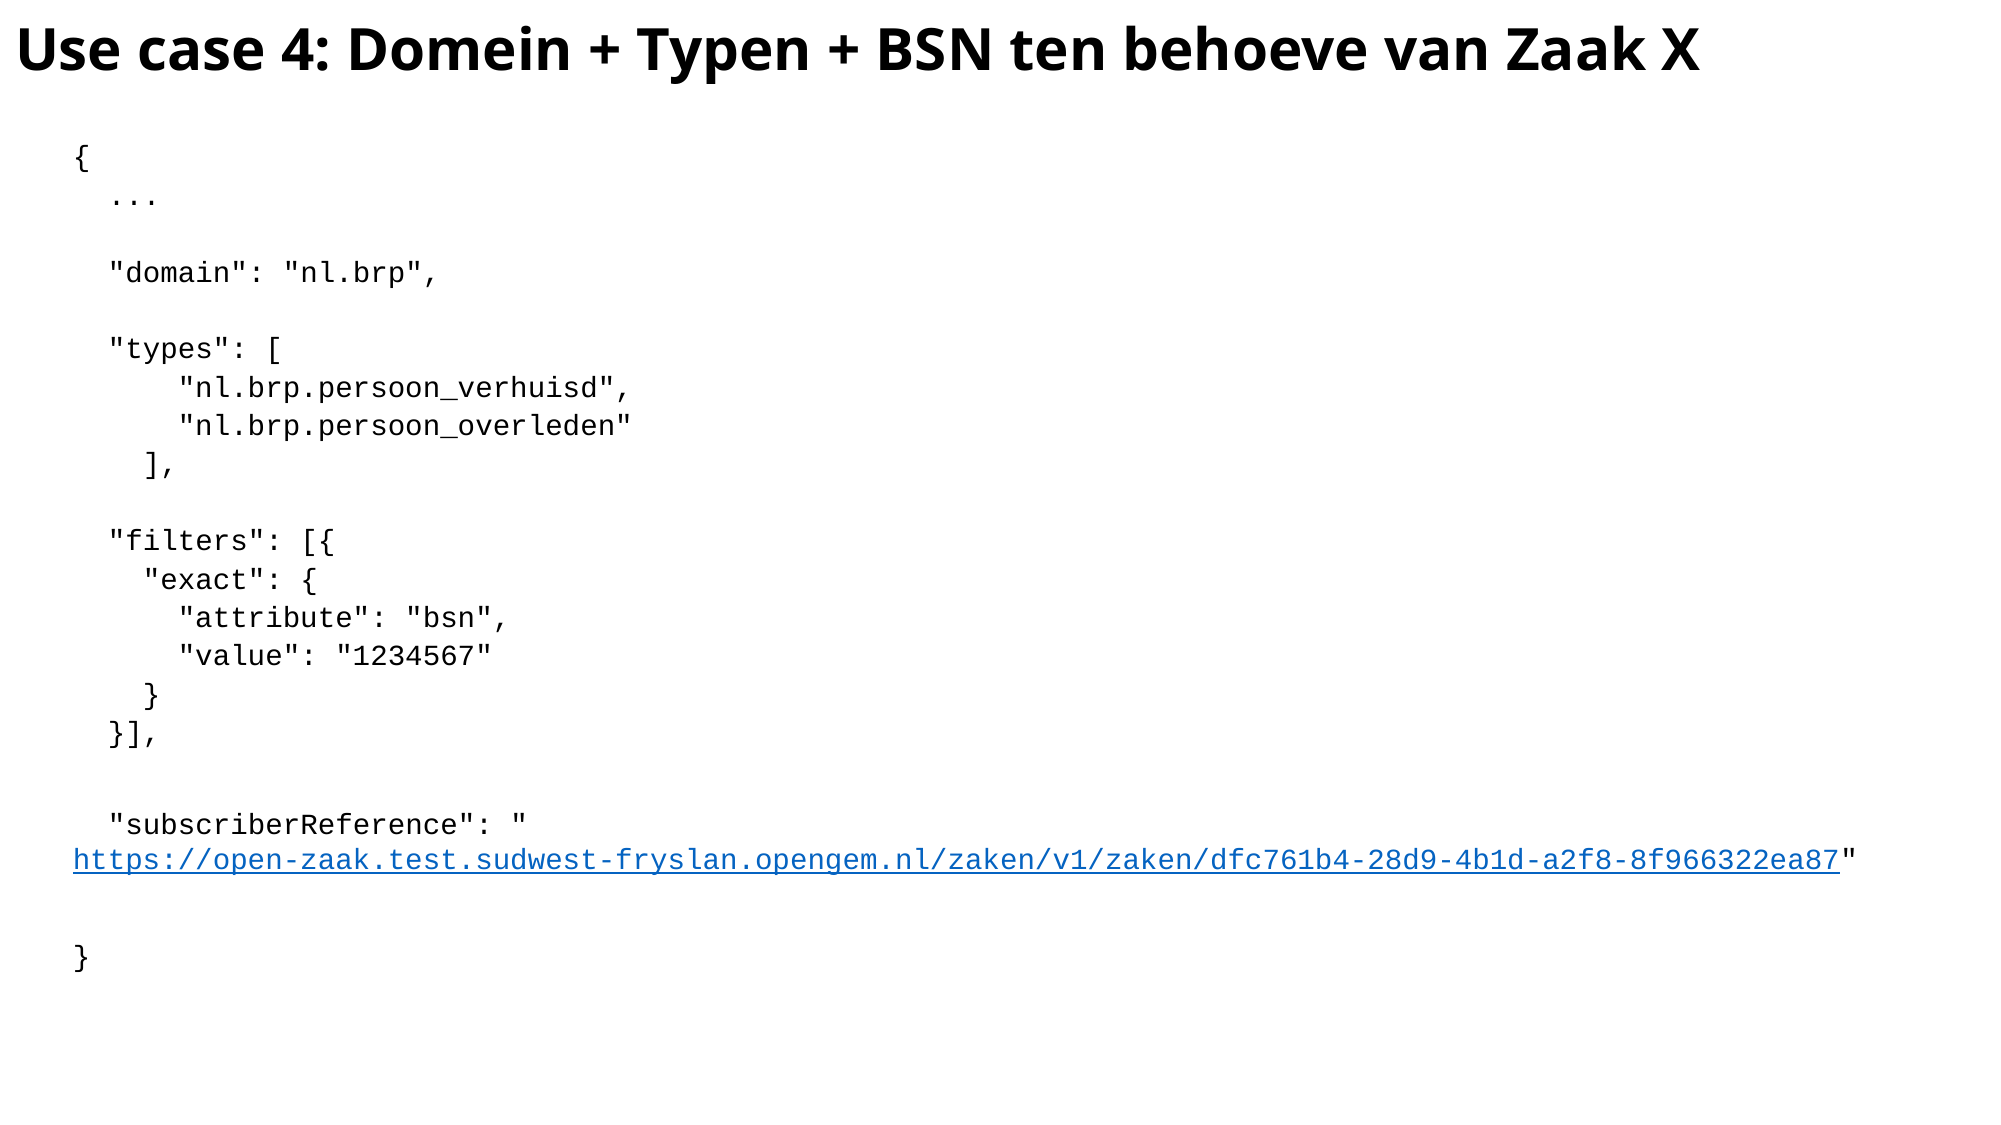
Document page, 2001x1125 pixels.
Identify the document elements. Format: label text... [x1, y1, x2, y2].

title Use case 4: Domein + Typen + BSN ten behoeve van Zaak X [0, 0, 2000, 104]
list { ... "domain": "nl.brp", "types": [ "nl.brp.persoon_verhuisd", "nl.brp.persoon_overleden" ], "filters": [{ "exact": { "attribute": "bsn", "value": "1234567" } }], "subscriberReference": "https://open-zaak.test.sudwest-fryslan.opengem.nl/zaken/v1/zaken/dfc761b4-28d9-4b1d-a2f8-8f966322ea87" } [57, 145, 2000, 1125]
